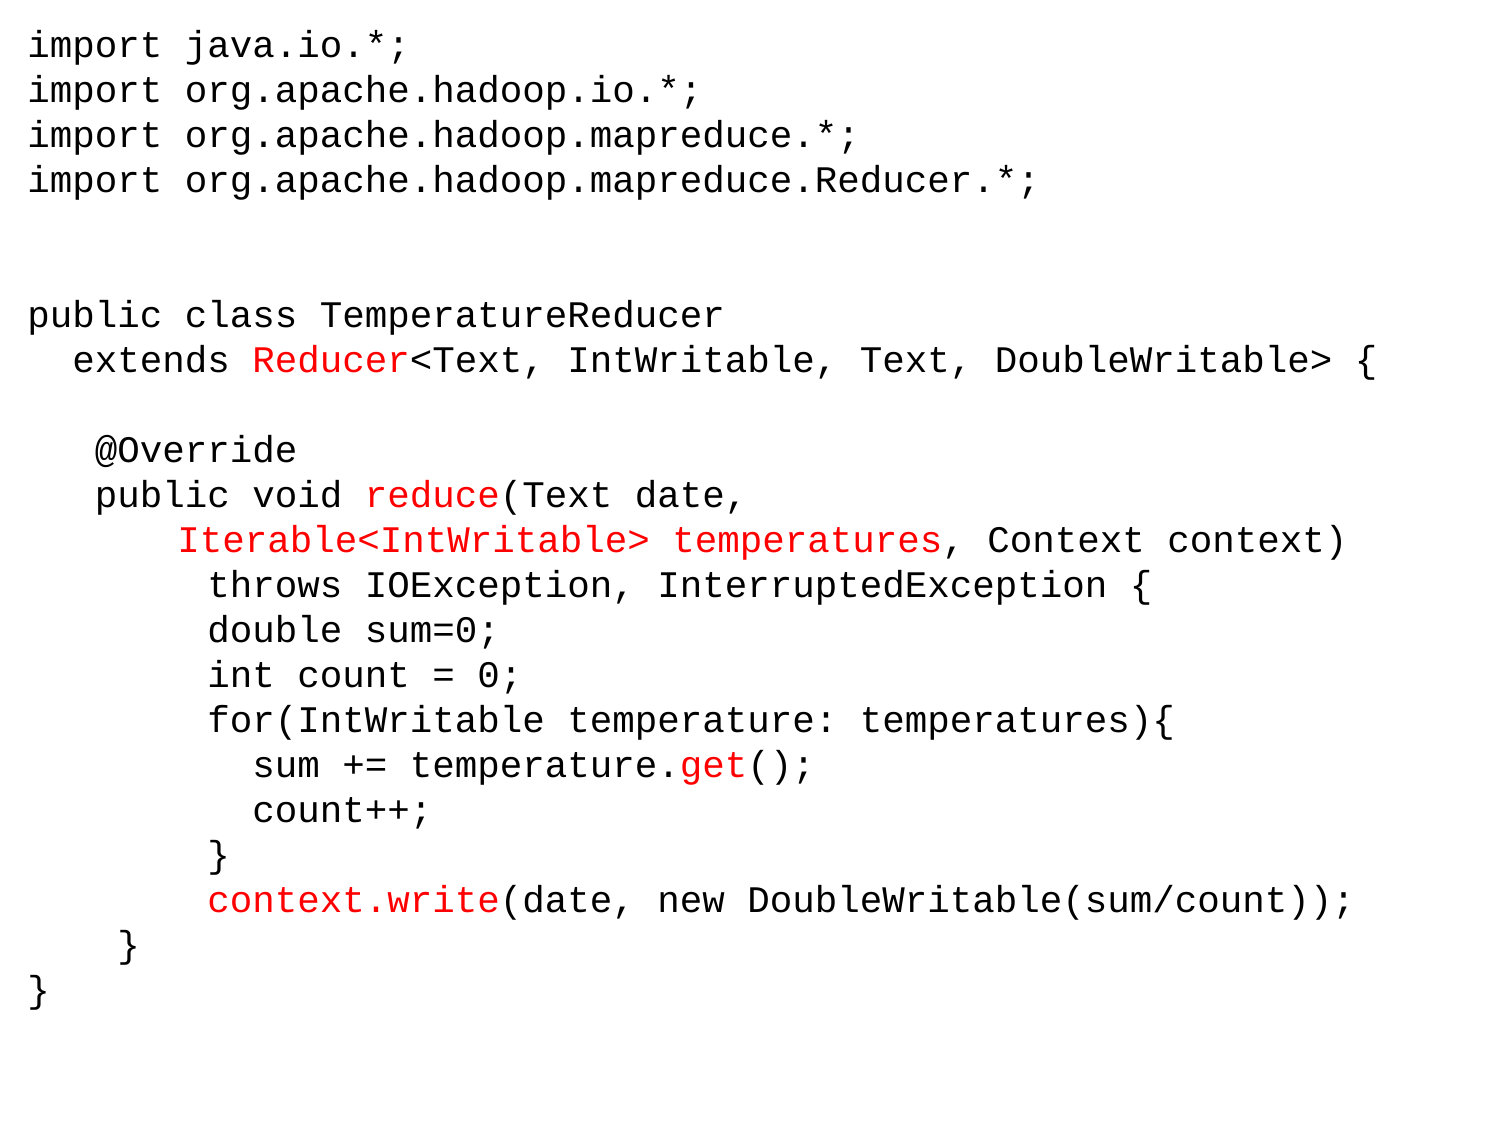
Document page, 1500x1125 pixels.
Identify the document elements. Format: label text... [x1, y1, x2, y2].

text_box import java.io.*; import org.apache.hadoop.io.*; import org.apache.hadoop.mapreduce.*; import org.apache.hadoop.mapreduce.Reducer.*; public class TemperatureReducer extends Reducer<Text, IntWritable, Text, DoubleWritable> { @Override public void reduce(Text date, Iterable<IntWritable> temperatures, Context context) throws IOException, InterruptedException { double sum=0; int count = 0; for(IntWritable temperature: temperatures){ sum += temperature.get(); count++; } context.write(date, new DoubleWritable(sum/count)); } } [12, 12, 1500, 1018]
